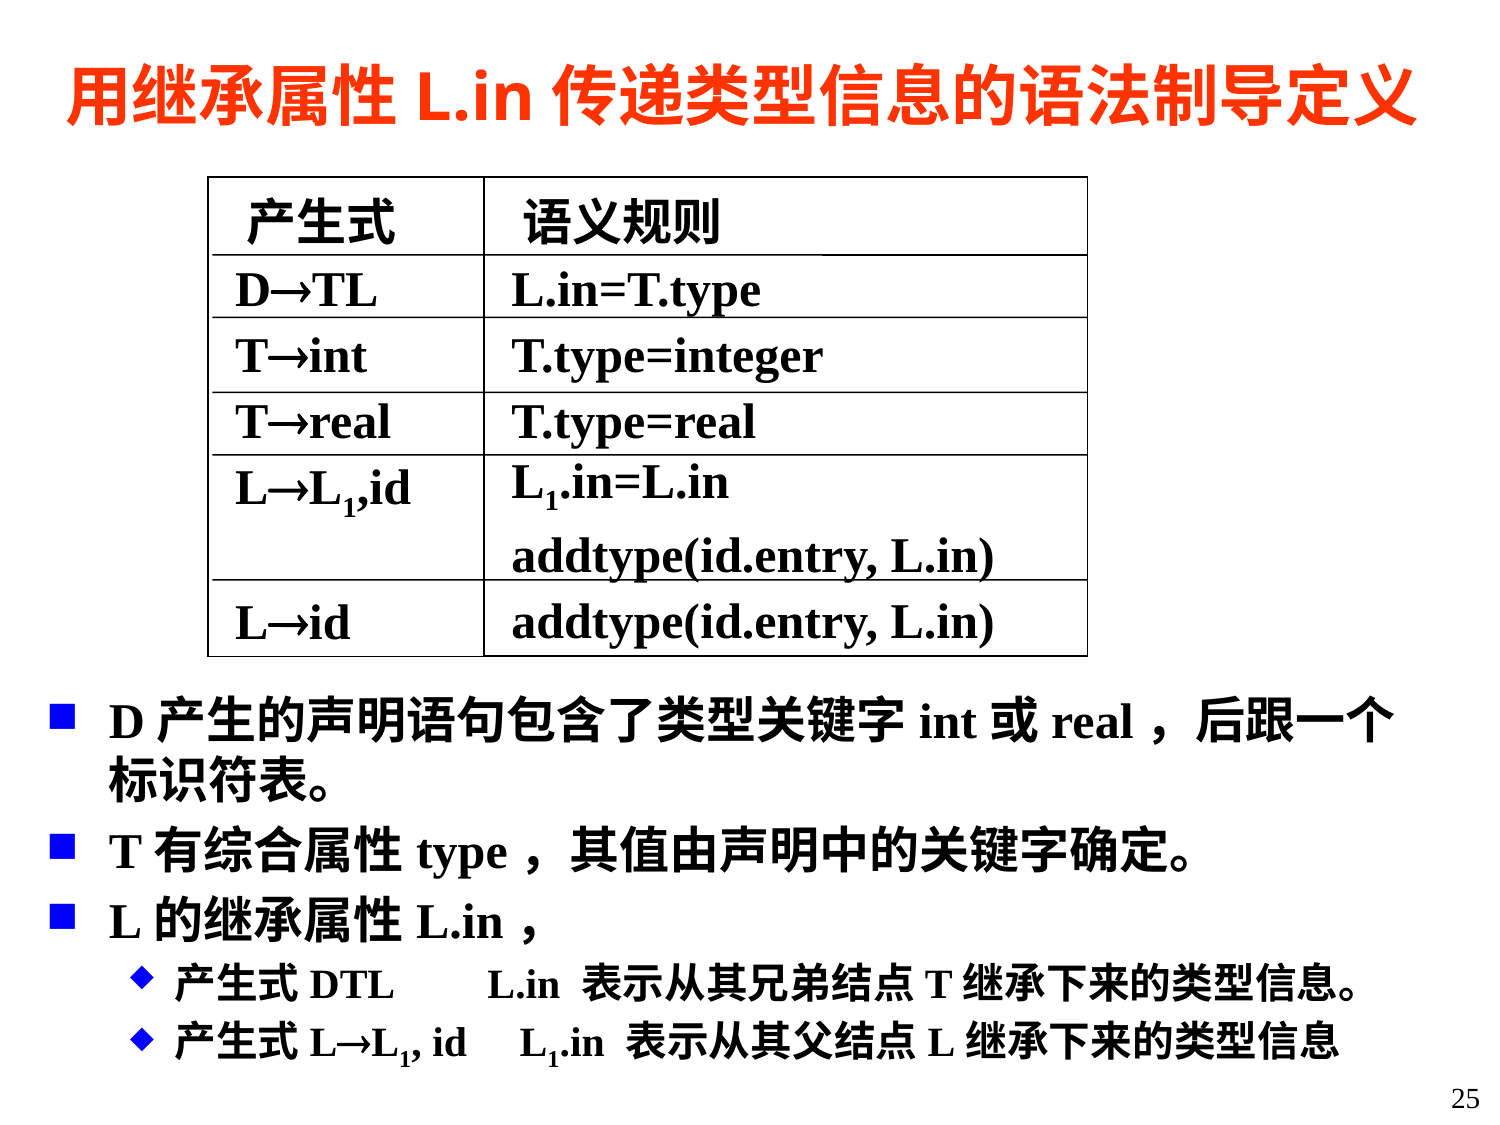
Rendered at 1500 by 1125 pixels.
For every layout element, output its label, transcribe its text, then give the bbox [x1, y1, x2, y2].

title 用继承属性L.in传递类型信息的语法制导定义 [50, 24, 1463, 163]
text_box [207, 176, 1088, 653]
slide_number 25 [1355, 1071, 1496, 1117]
